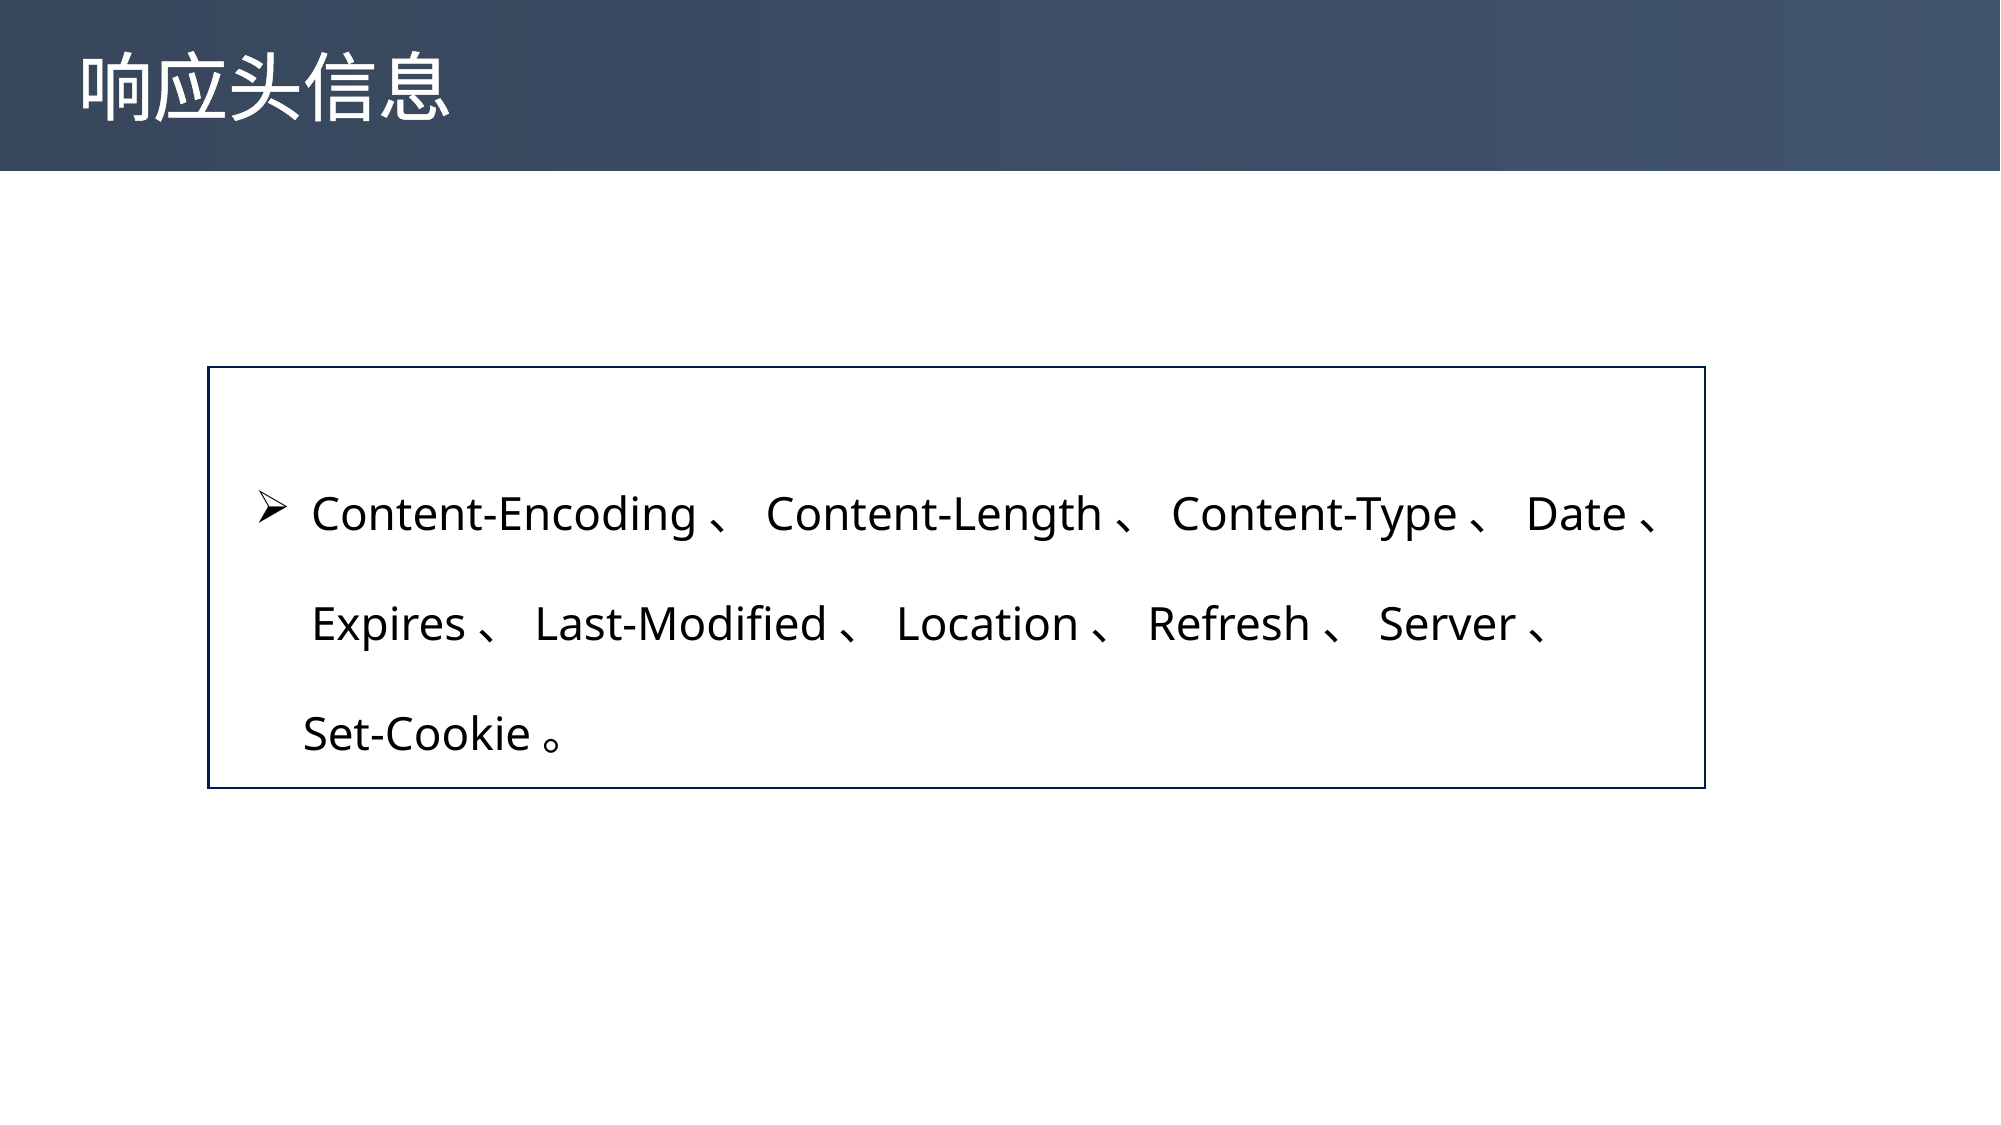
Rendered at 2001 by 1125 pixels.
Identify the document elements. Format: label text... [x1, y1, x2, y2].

text_box Content-Encoding、Content-Length、Content-Type、Date、Expires、Last-Modified、Location、Refresh、Server、 Set-Cookie。 [240, 422, 1705, 768]
text_box 响应头信息 [62, 25, 1237, 145]
text_box [0, 0, 2000, 171]
text_box [207, 366, 1706, 789]
text_box [196, 362, 1662, 472]
